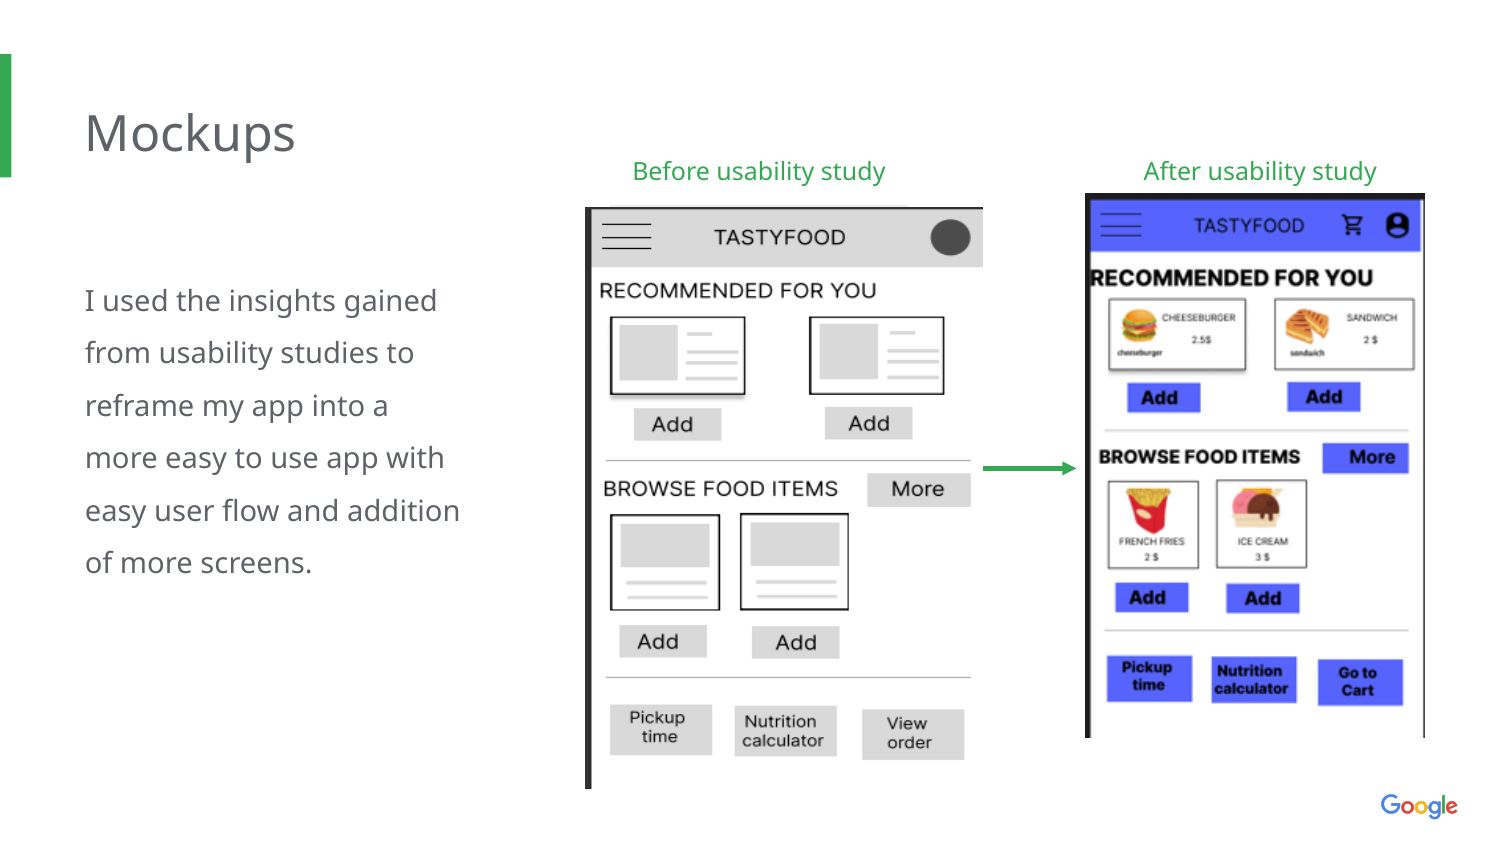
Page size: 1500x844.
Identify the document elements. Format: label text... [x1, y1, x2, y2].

text_box I used the insights gained from usability studies to reframe my app into a more easy to use app with easy user flow and addition of more screens. [84, 249, 483, 647]
text_box Mockups [84, 85, 1234, 176]
picture [584, 207, 983, 789]
picture [1084, 193, 1425, 738]
picture [1381, 794, 1458, 820]
text_box Before usability study [566, 139, 953, 235]
text_box After usability study [1067, 139, 1454, 235]
